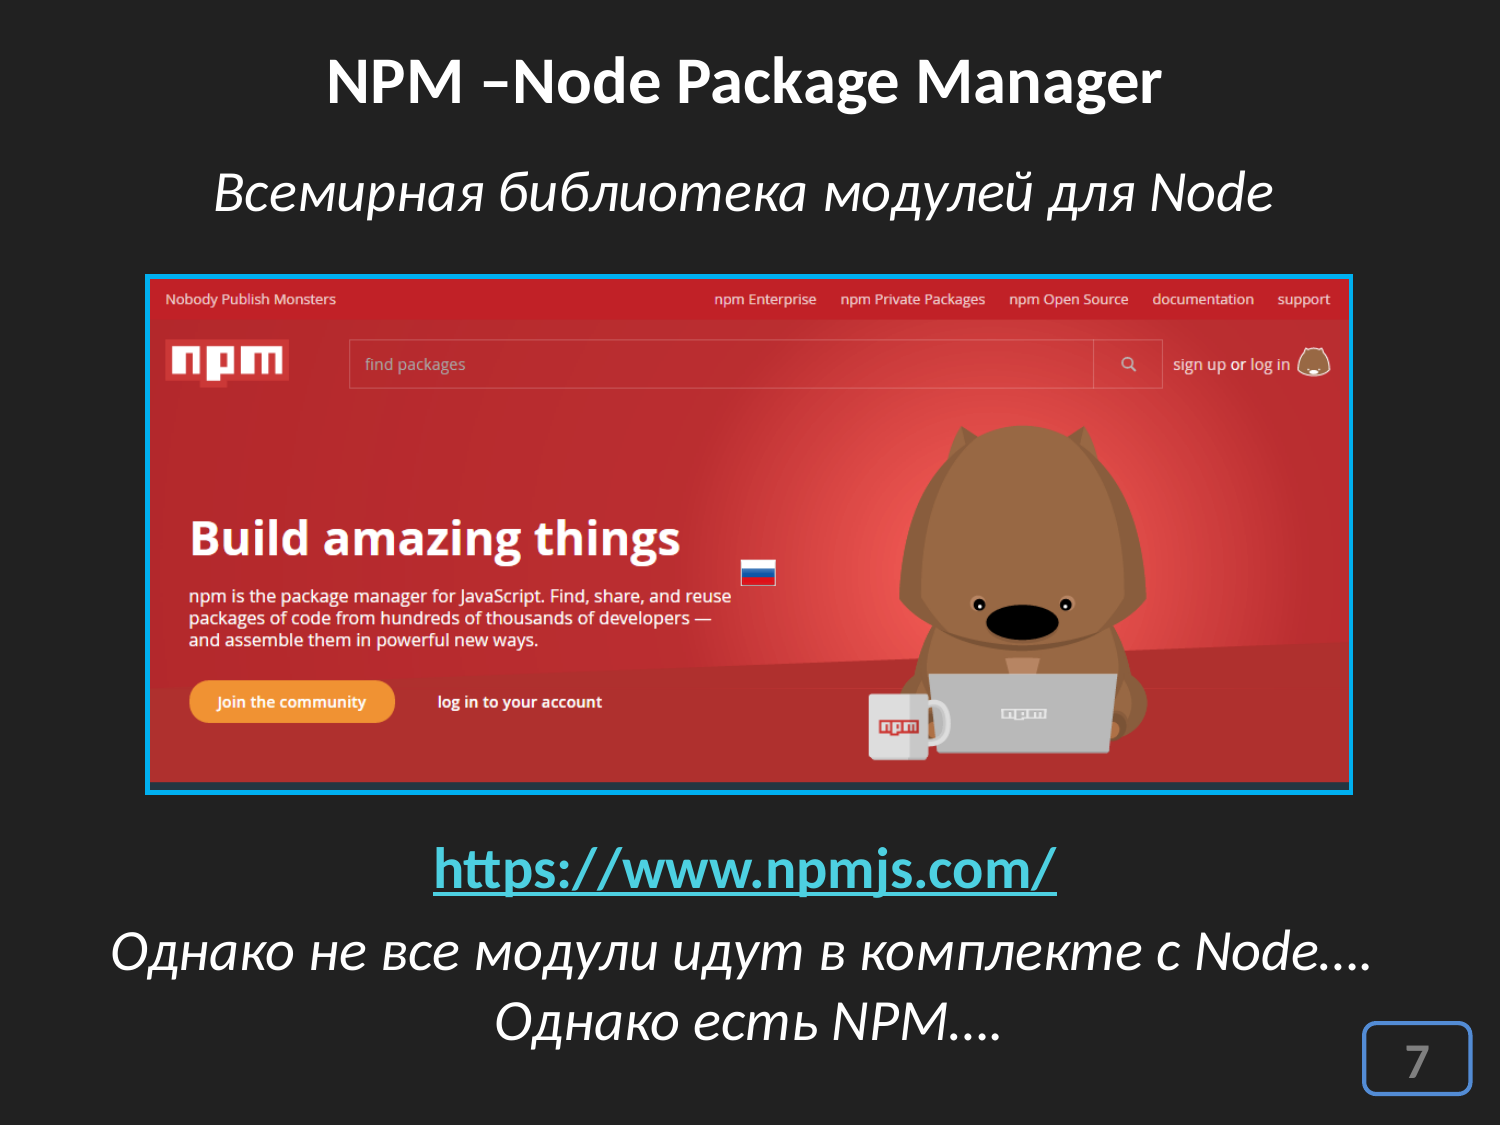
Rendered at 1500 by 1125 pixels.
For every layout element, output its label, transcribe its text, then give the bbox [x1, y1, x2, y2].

text_box Однако не все модули идут в комплекте с Node…. Однако есть NPM…. [88, 905, 1411, 1060]
text_box Всемирная библиотека модулей для Node [198, 145, 1301, 231]
text_box https://www.npmjs.com/ [418, 822, 1081, 909]
text_box NPM –Node Package Manager [311, 29, 1187, 125]
text_box 7 [1364, 1023, 1471, 1094]
picture [151, 280, 1348, 789]
